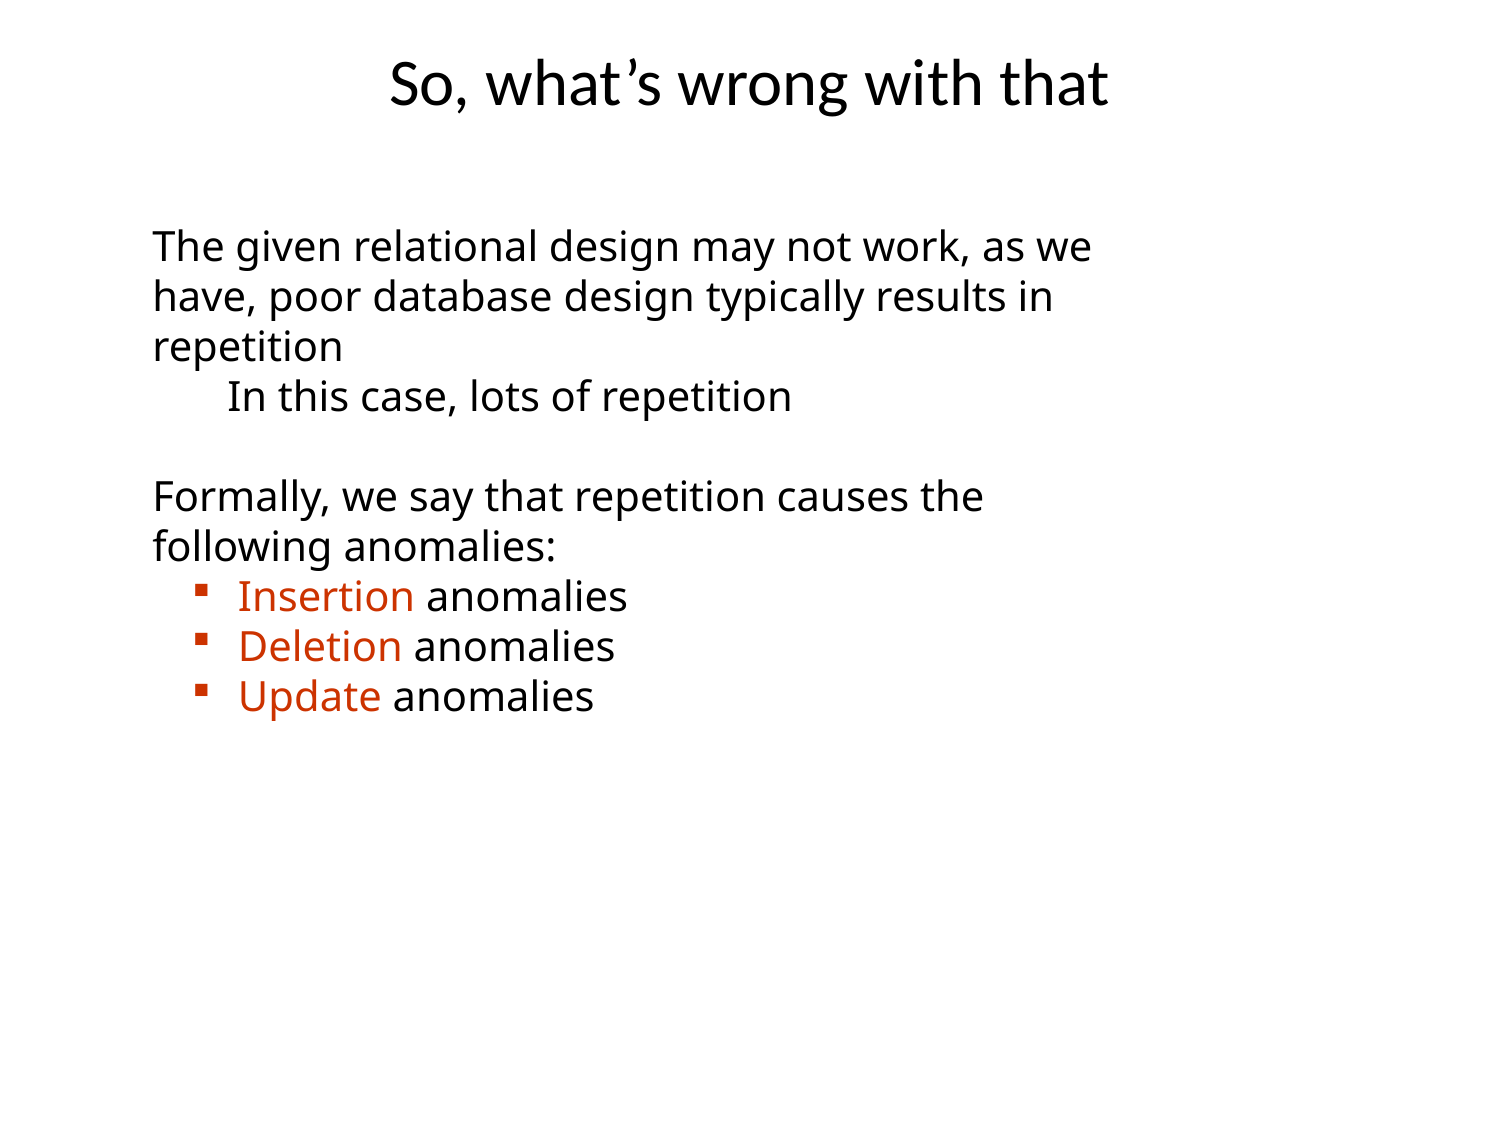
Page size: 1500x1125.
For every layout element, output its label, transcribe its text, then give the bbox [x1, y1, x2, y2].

text_box The given relational design may not work, as we have, poor database design typically results in repetition In this case, lots of repetition Formally, we say that repetition causes the following anomalies: Insertion anomalies Deletion anomalies Update anomalies [137, 212, 1163, 728]
title So, what’s wrong with that [75, 45, 1425, 113]
